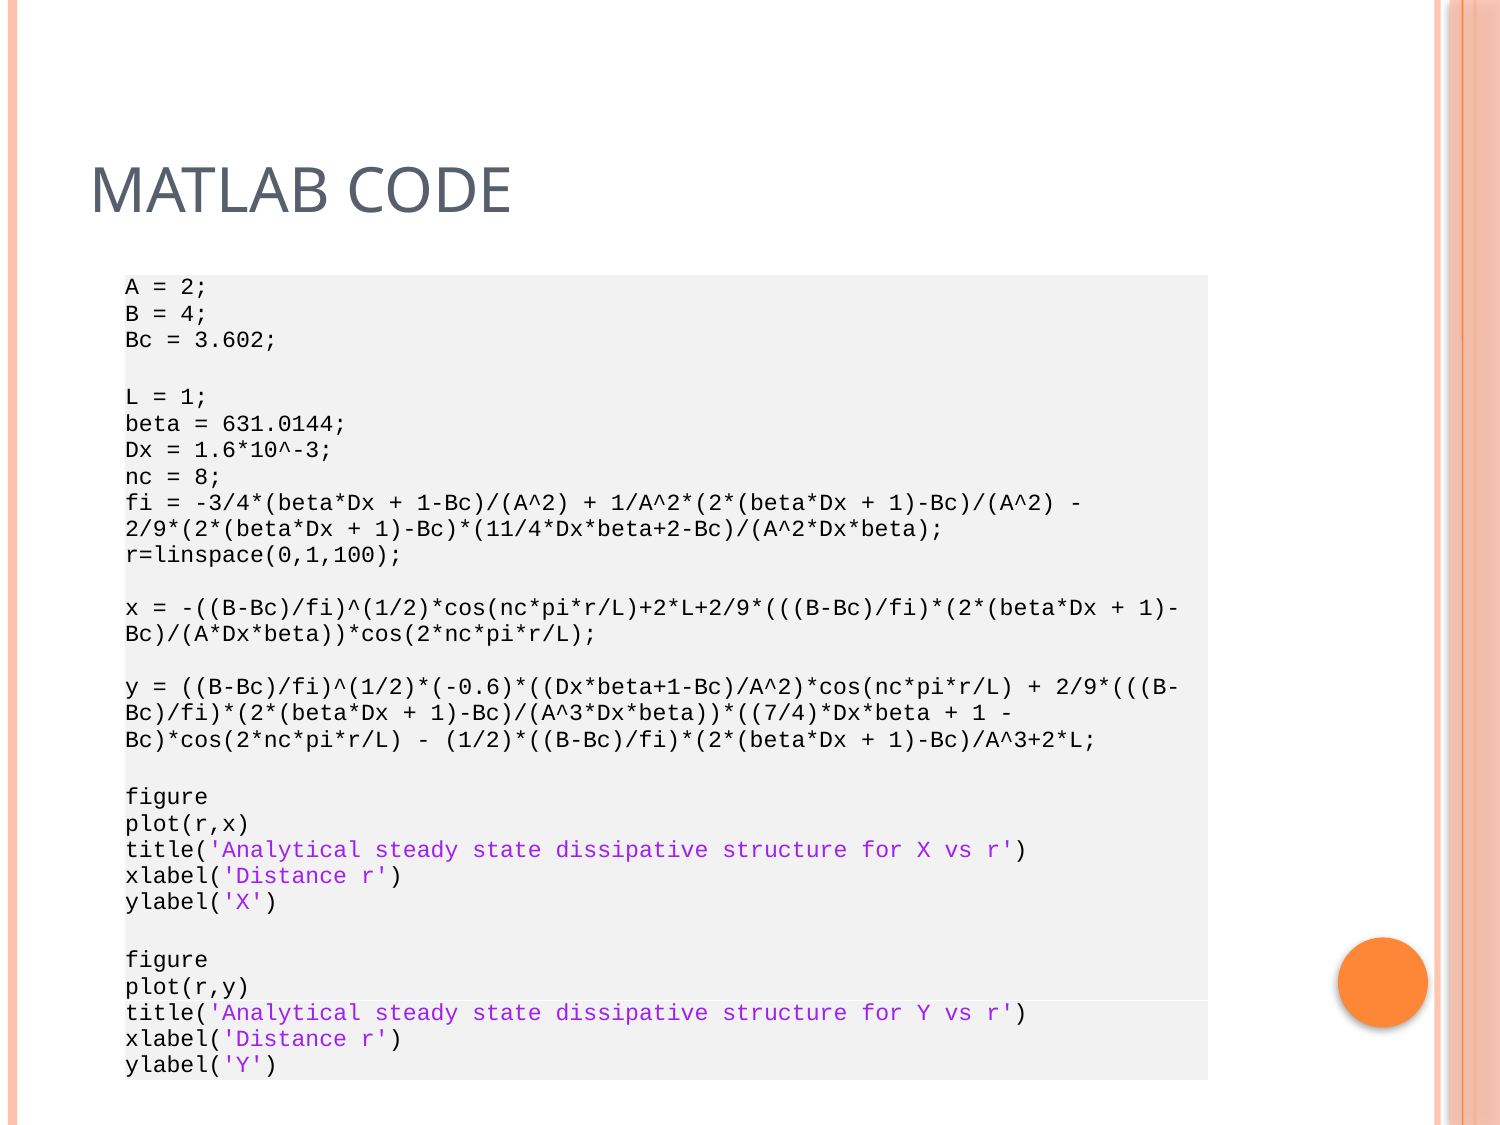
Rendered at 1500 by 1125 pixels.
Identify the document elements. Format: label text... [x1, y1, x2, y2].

title Matlab Code [75, 45, 1300, 233]
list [124, 274, 1213, 1082]
